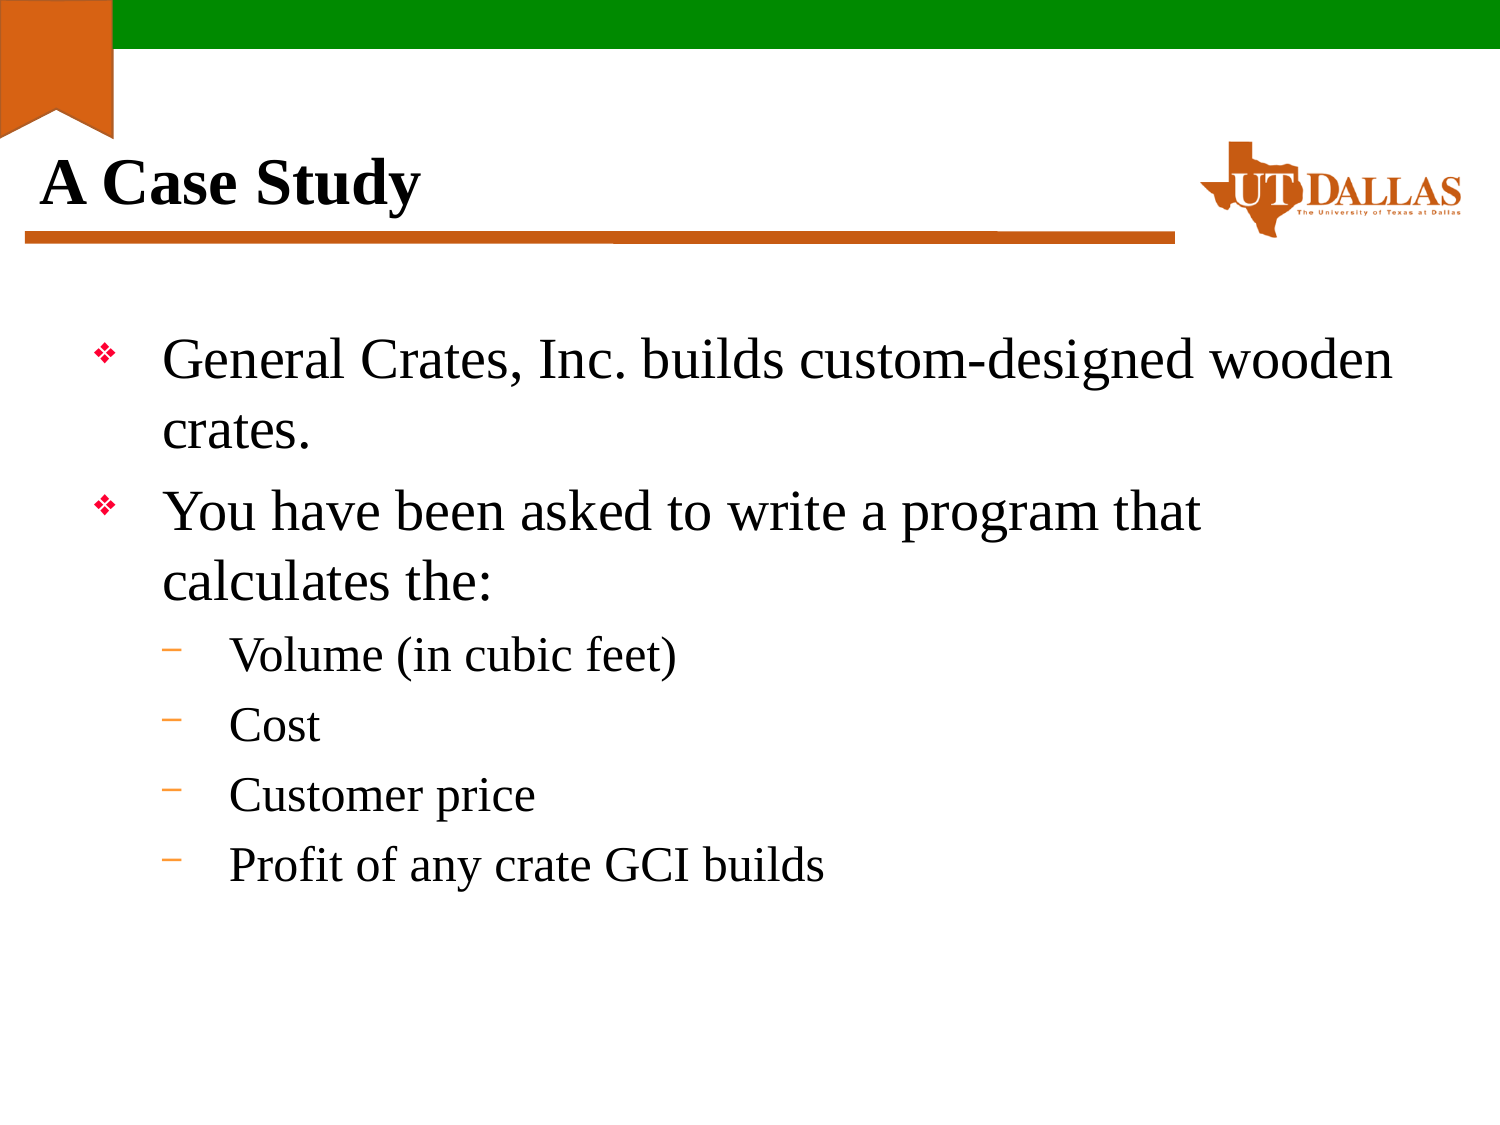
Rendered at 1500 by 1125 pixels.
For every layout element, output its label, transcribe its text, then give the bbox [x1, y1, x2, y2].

picture [1375, 141, 1461, 238]
title A Case Study [24, 87, 1375, 268]
list General Crates, Inc. builds custom-designed wooden crates. You have been asked to write a program that calculates the: Volume (in cubic feet) Cost Customer price Profit of any crate GCI builds [62, 312, 1413, 1055]
